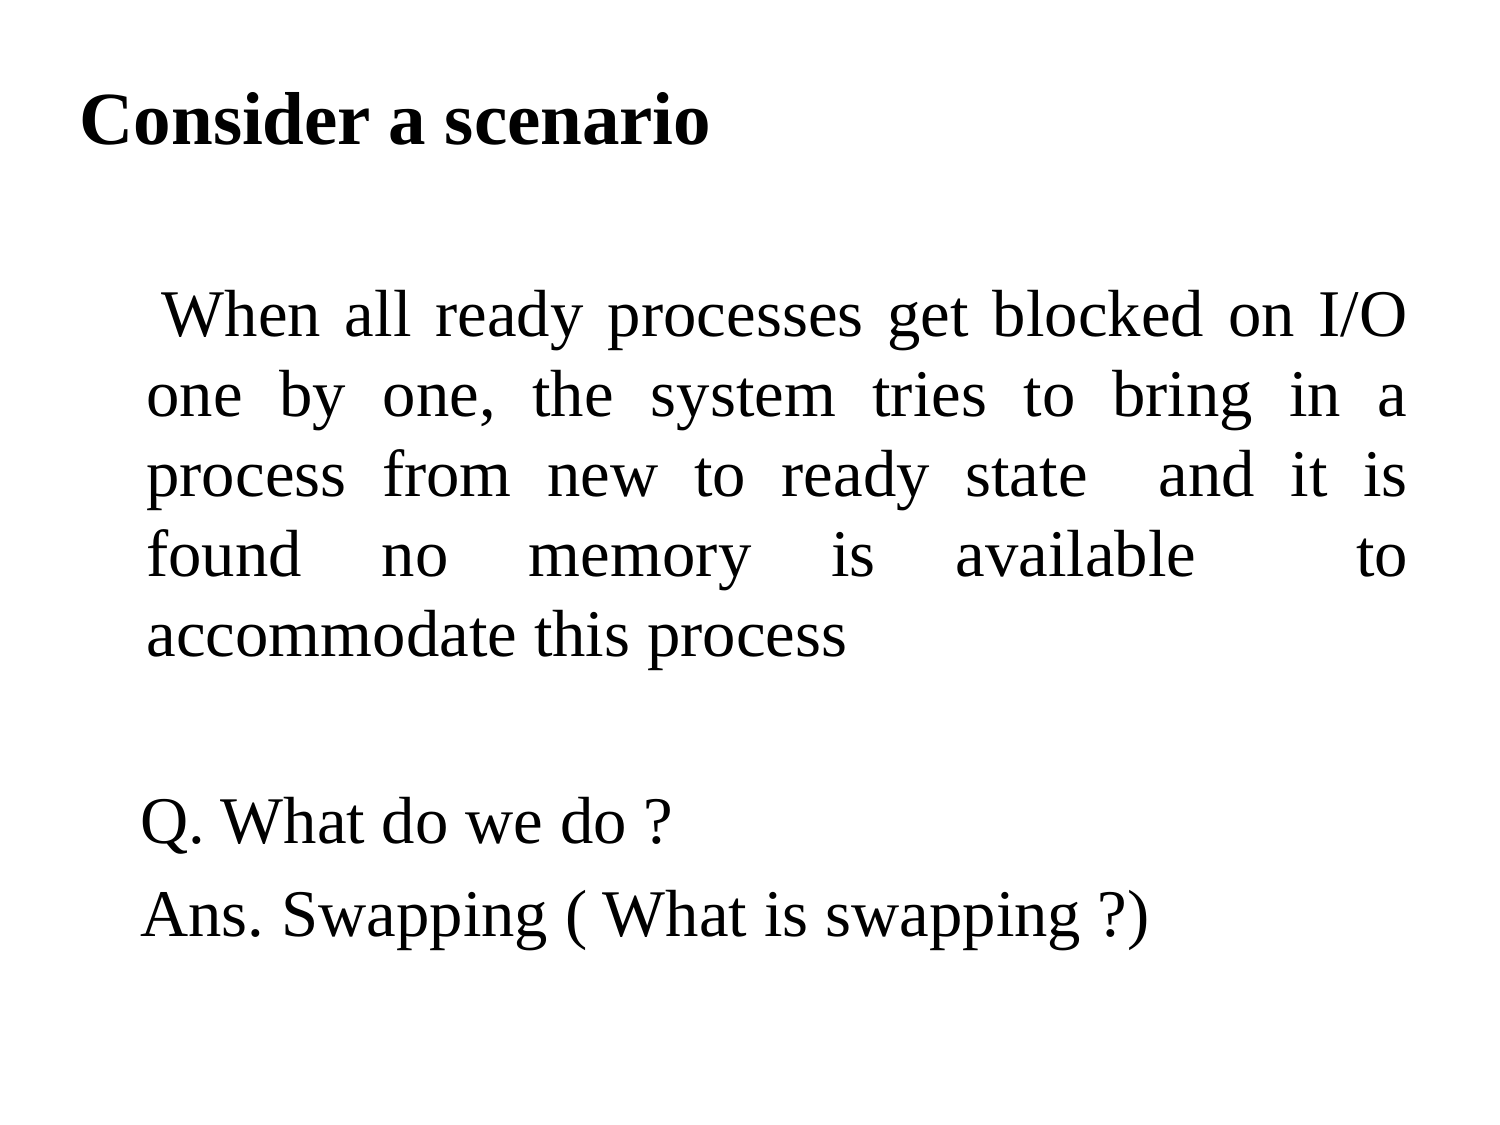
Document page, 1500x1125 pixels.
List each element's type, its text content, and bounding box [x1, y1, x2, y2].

list When all ready processes get blocked on I/O one by one, the system tries to bring in a process from new to ready state and it is found no memory is available to accommodate this process Q. What do we do ? Ans. Swapping ( What is swapping ?) [75, 262, 1425, 1005]
title Consider a scenario [64, 45, 1069, 185]
